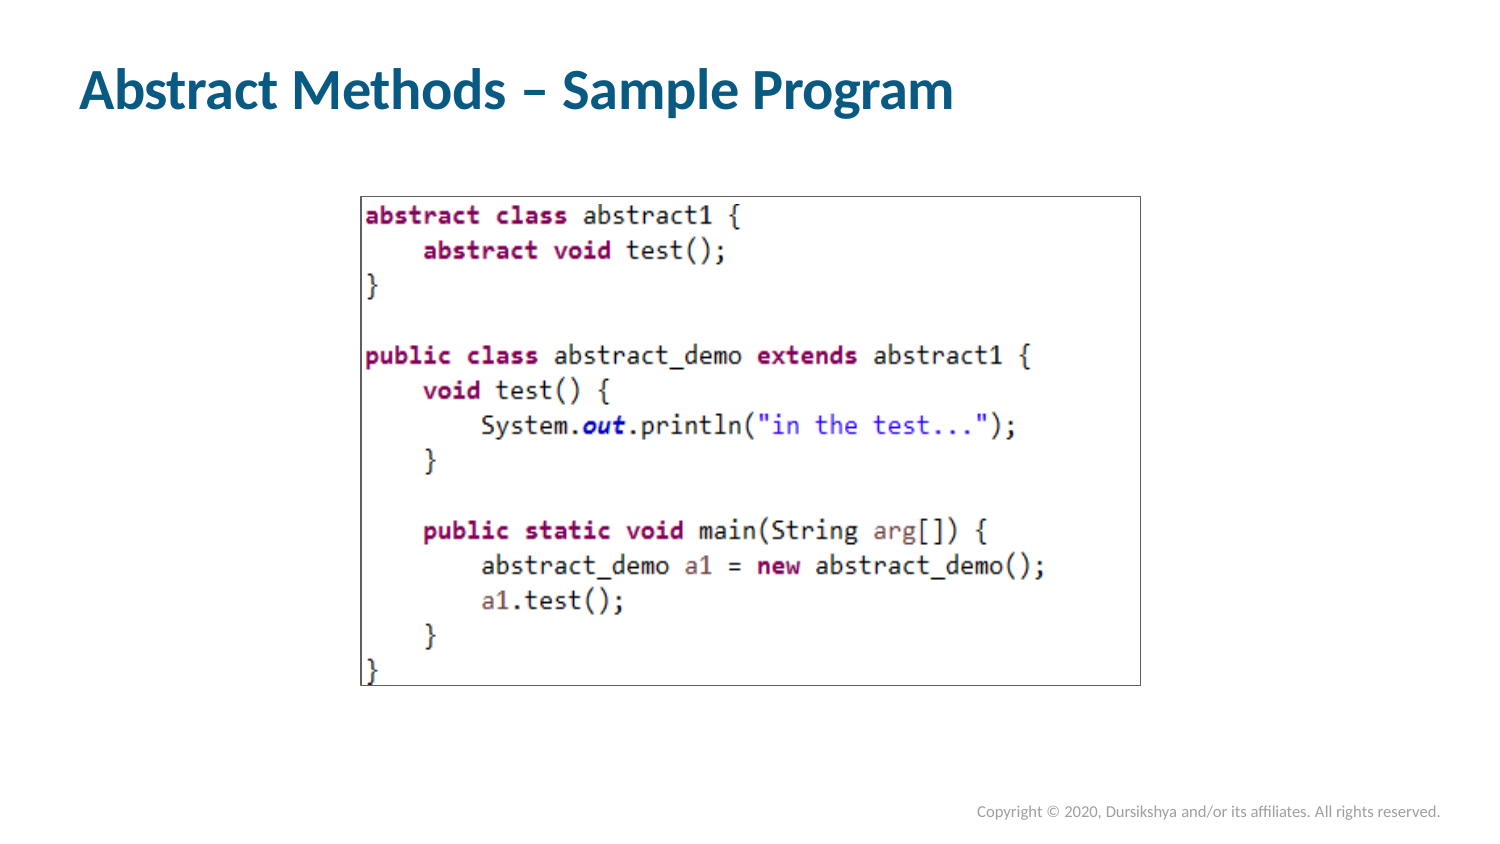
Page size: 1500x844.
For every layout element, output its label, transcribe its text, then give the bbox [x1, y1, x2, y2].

title Abstract Methods – Sample Program [77, 49, 965, 193]
footer Copyright © 2020, Dursikshya and/or its affiliates. All rights reserved. [975, 800, 1452, 844]
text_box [360, 195, 1142, 687]
